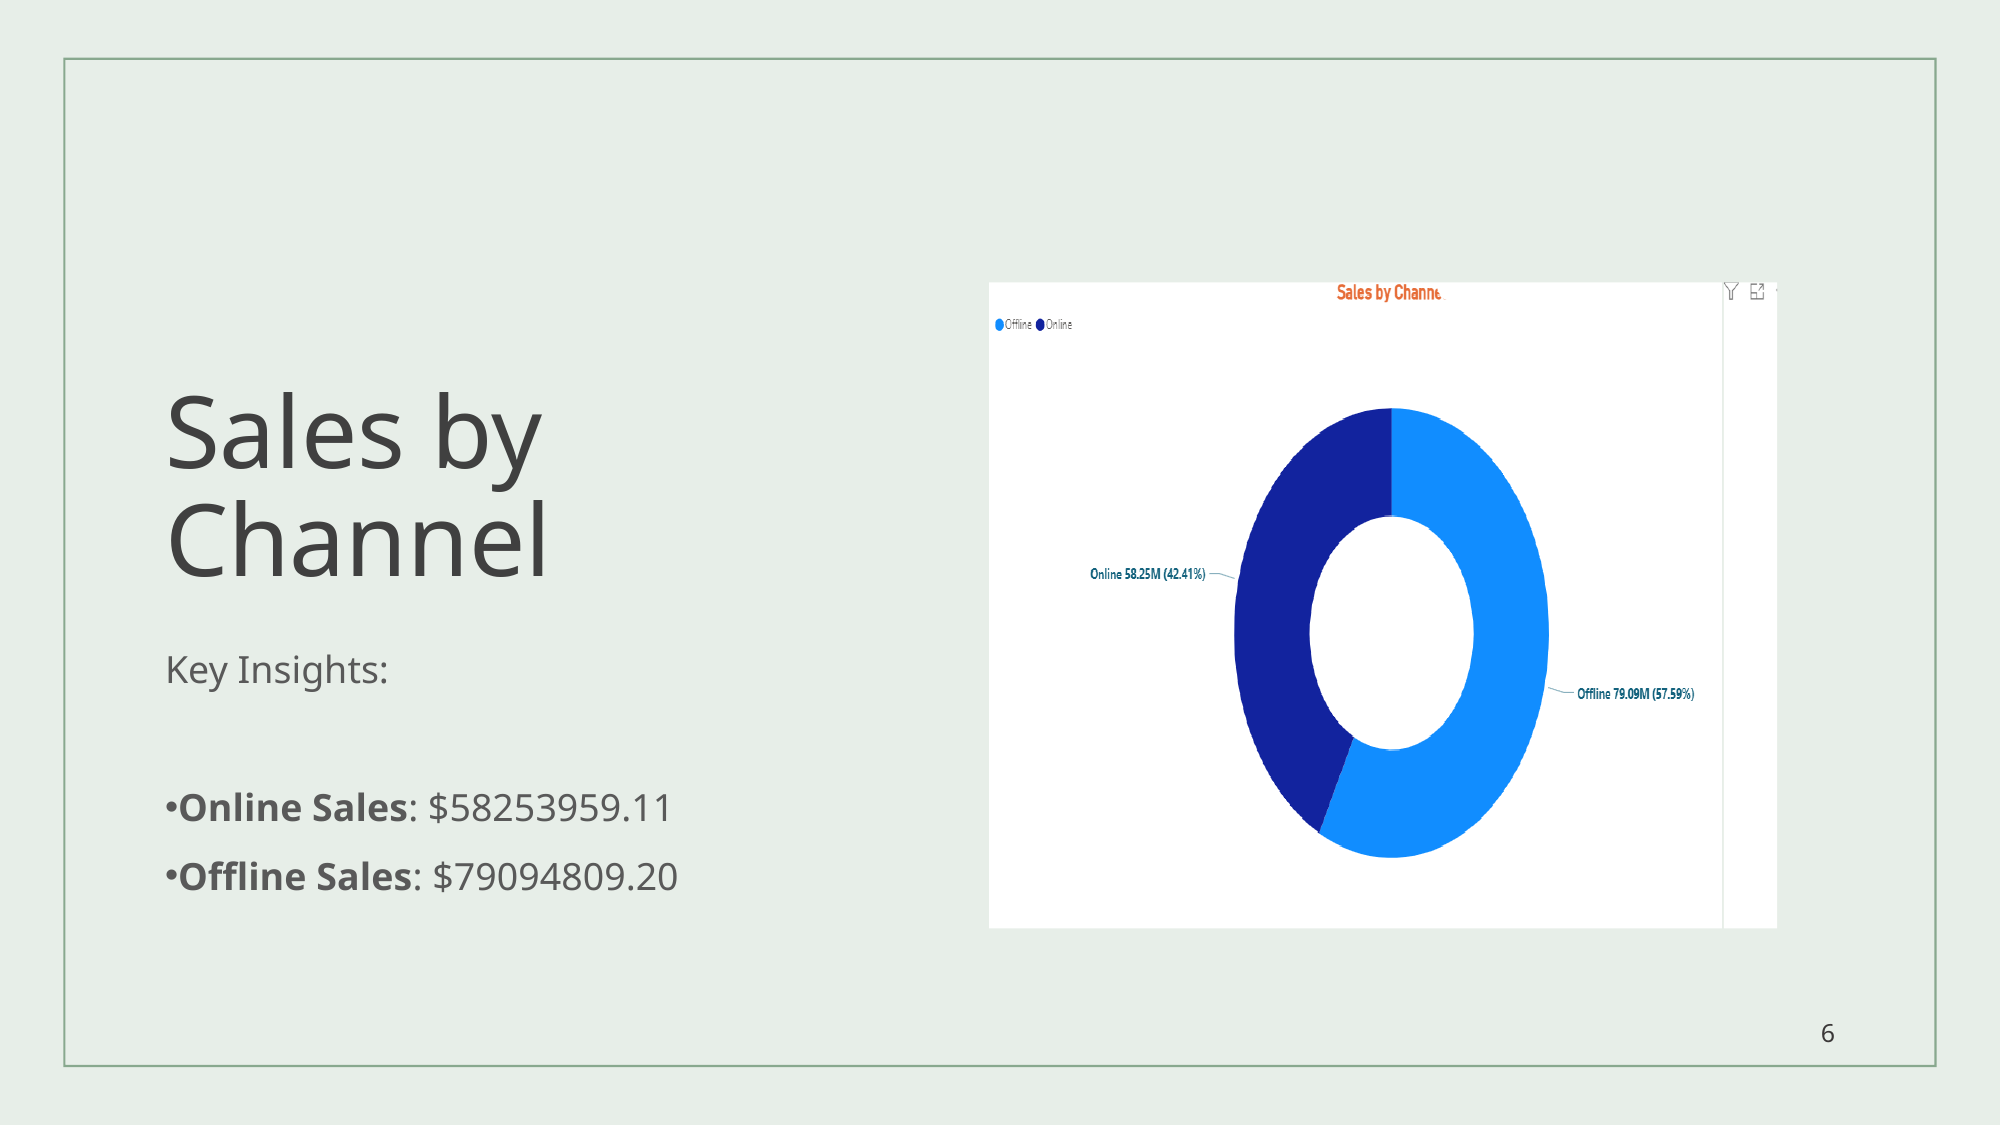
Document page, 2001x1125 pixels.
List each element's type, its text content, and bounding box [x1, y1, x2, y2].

title Sales by Channel [150, 147, 938, 606]
slide_number 6 [1400, 1004, 1850, 1064]
picture [989, 282, 1778, 929]
list Key Insights: Online Sales: $58253959.11 Offline Sales: $79094809.20 [150, 627, 938, 968]
